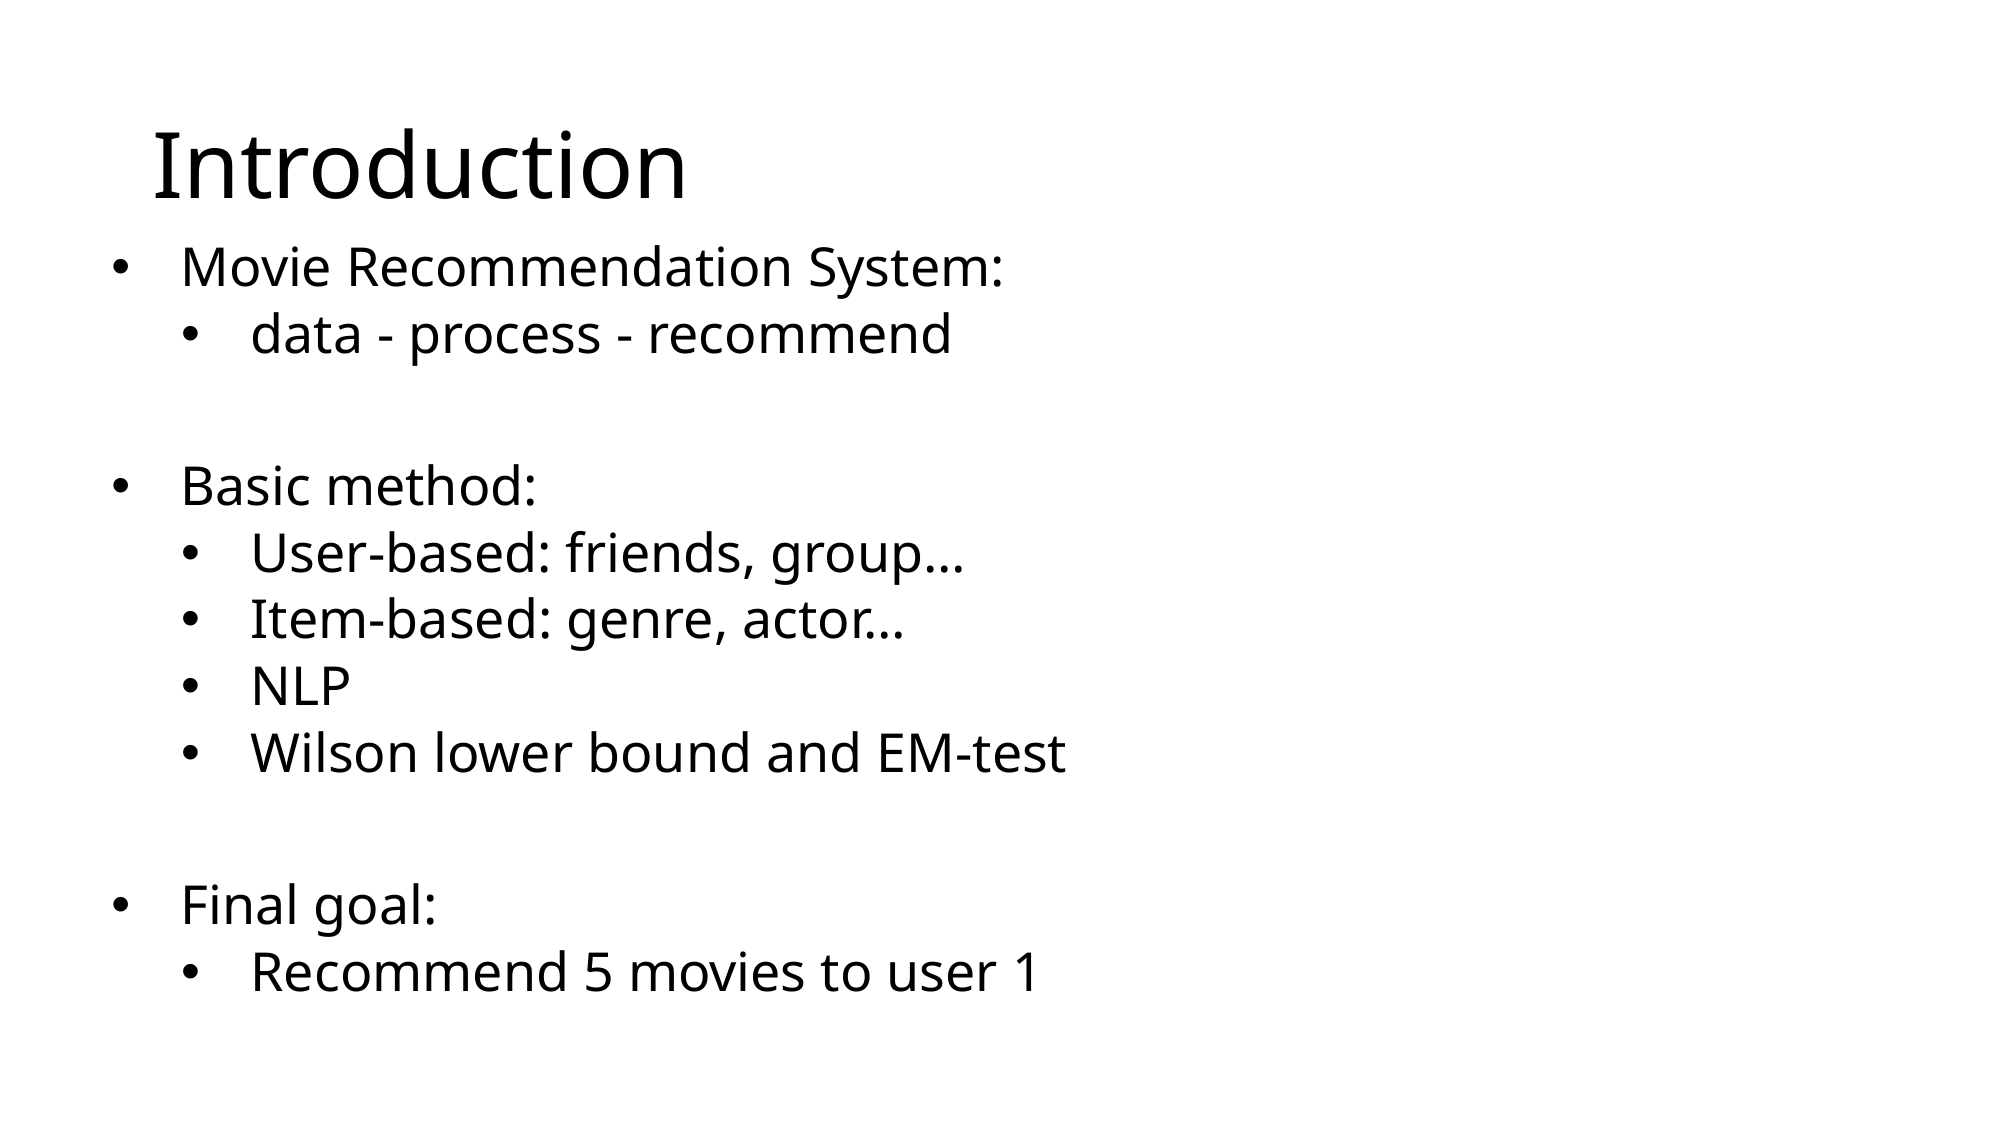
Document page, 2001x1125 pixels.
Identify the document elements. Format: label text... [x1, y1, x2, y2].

list Movie Recommendation System: data - process - recommend Basic method: User-based: friends, group… Item-based: genre, actor… NLP Wilson lower bound and EM-test Final goal: Recommend 5 movies to user 1 [96, 232, 2000, 1125]
title Introduction [137, 59, 1863, 278]
